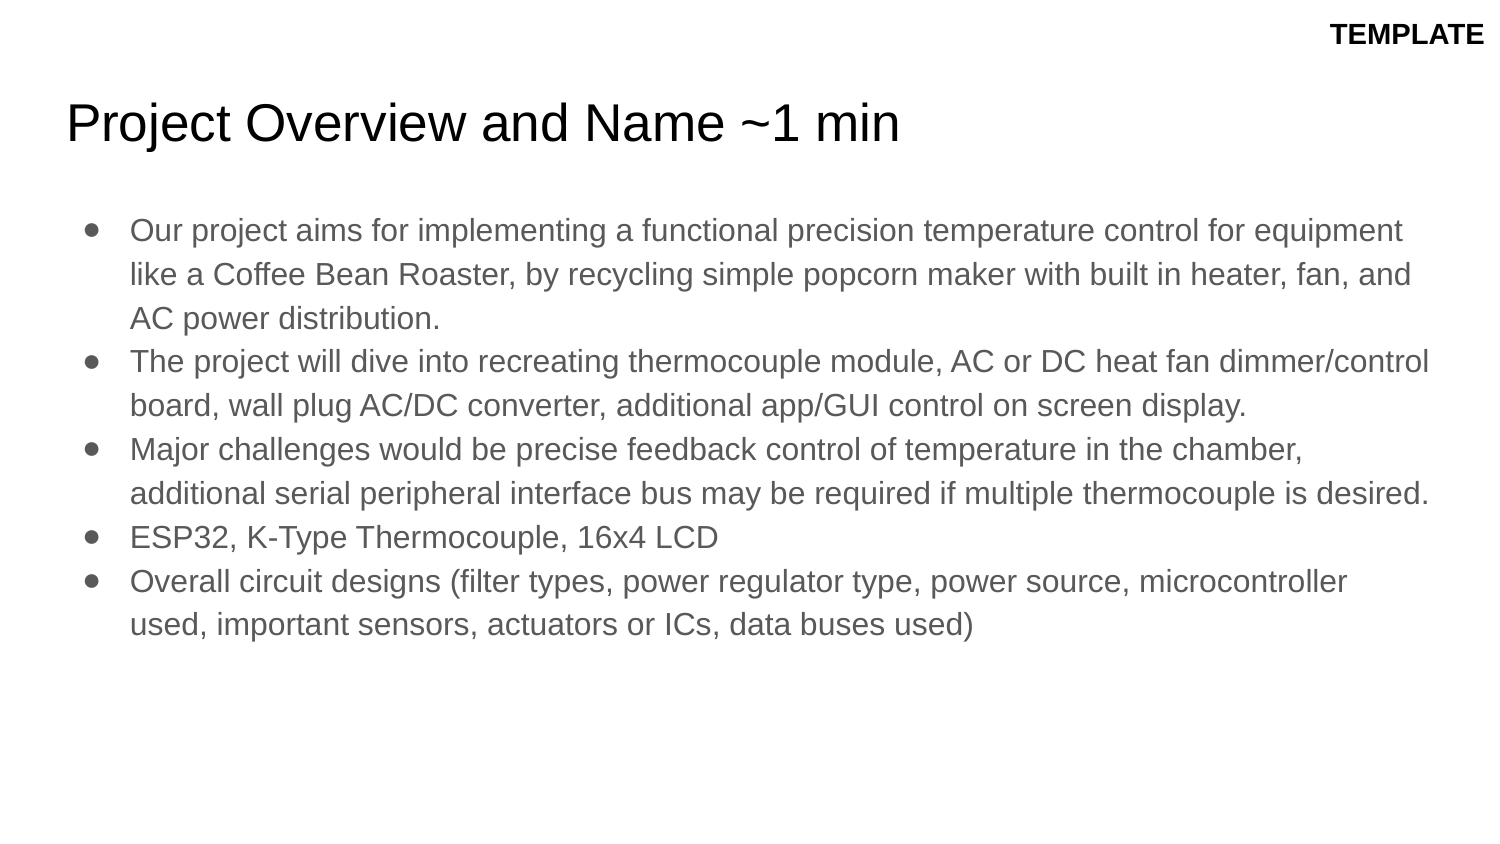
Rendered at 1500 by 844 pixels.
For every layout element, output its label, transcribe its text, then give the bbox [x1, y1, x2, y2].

title Project Overview and Name ~1 min [51, 72, 1449, 167]
text_box TEMPLATE [1307, 0, 1500, 65]
list Our project aims for implementing a functional precision temperature control for equipment like a Coffee Bean Roaster, by recycling simple popcorn maker with built in heater, fan, and AC power distribution. The project will dive into recreating thermocouple module, AC or DC heat fan dimmer/control board, wall plug AC/DC converter, additional app/GUI control on screen display. Major challenges would be precise feedback control of temperature in the chamber, additional serial peripheral interface bus may be required if multiple thermocouple is desired. ESP32, K-Type Thermocouple, 16x4 LCD Overall circuit designs (filter types, power regulator type, power source, microcontroller used, important sensors, actuators or ICs, data buses used) [51, 189, 1449, 750]
